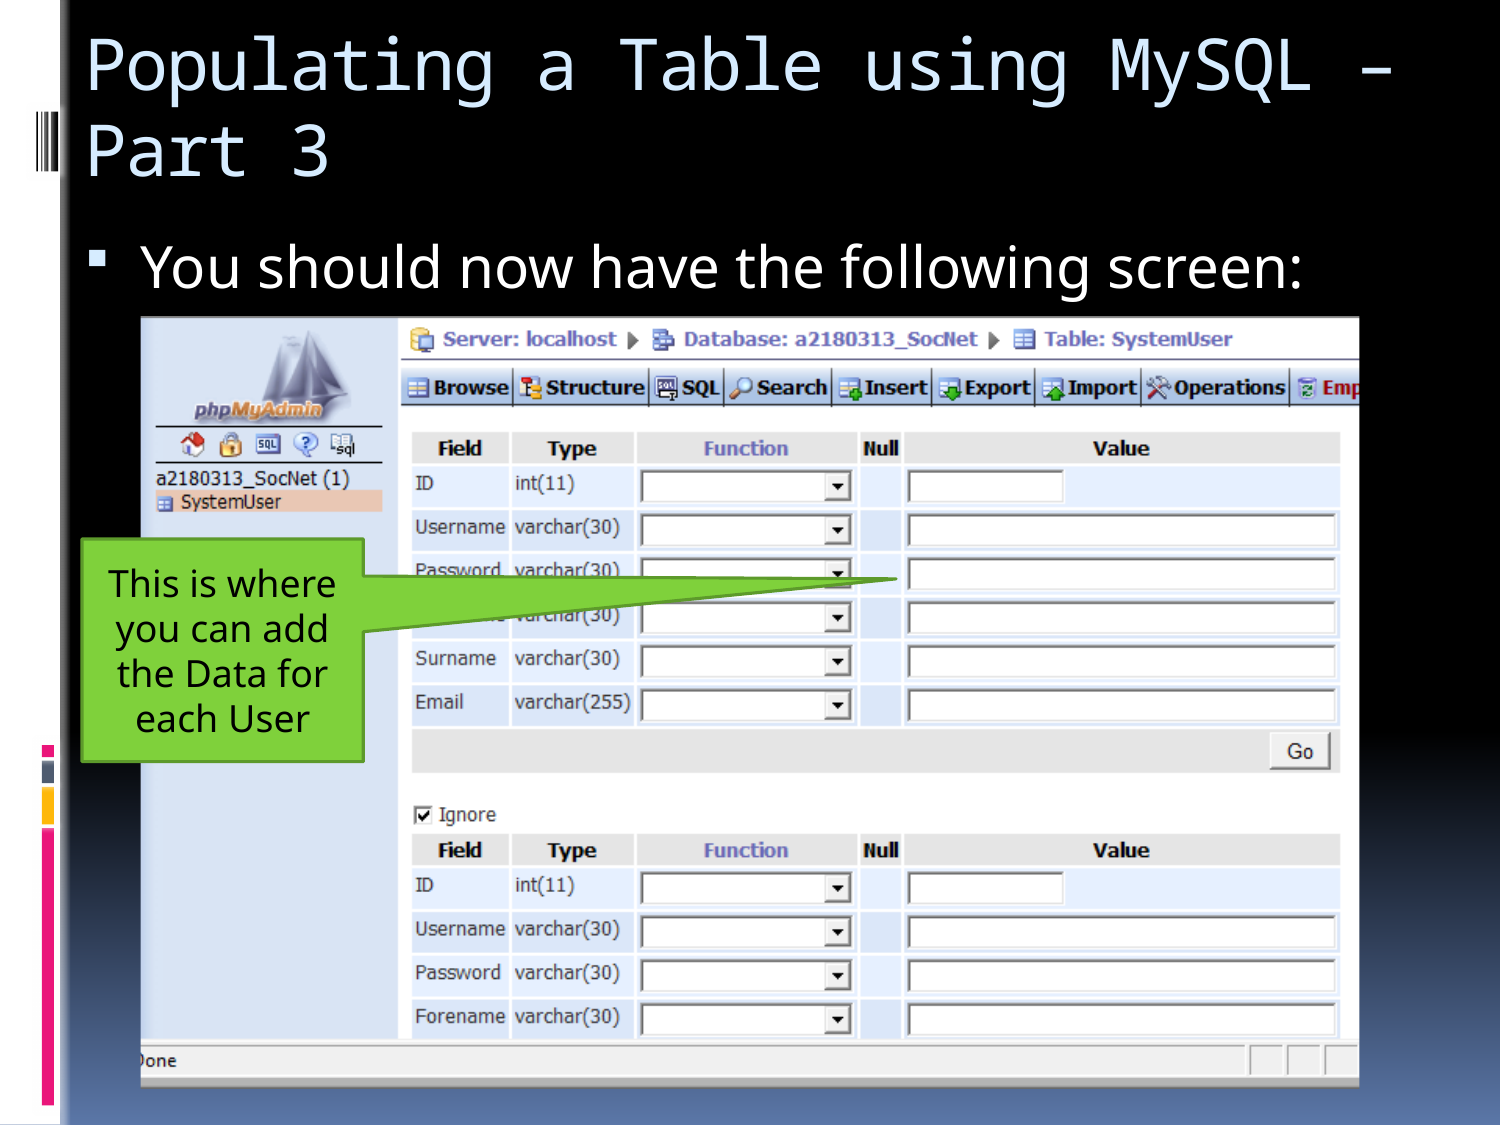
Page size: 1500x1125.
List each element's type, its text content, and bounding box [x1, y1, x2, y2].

title Populating a Table using MySQL – Part 3 [70, 11, 1454, 200]
list You should now have the following screen: [58, 222, 1454, 1102]
text_box This is where you can add the Data for each User [80, 537, 132, 764]
picture [140, 315, 1360, 1090]
